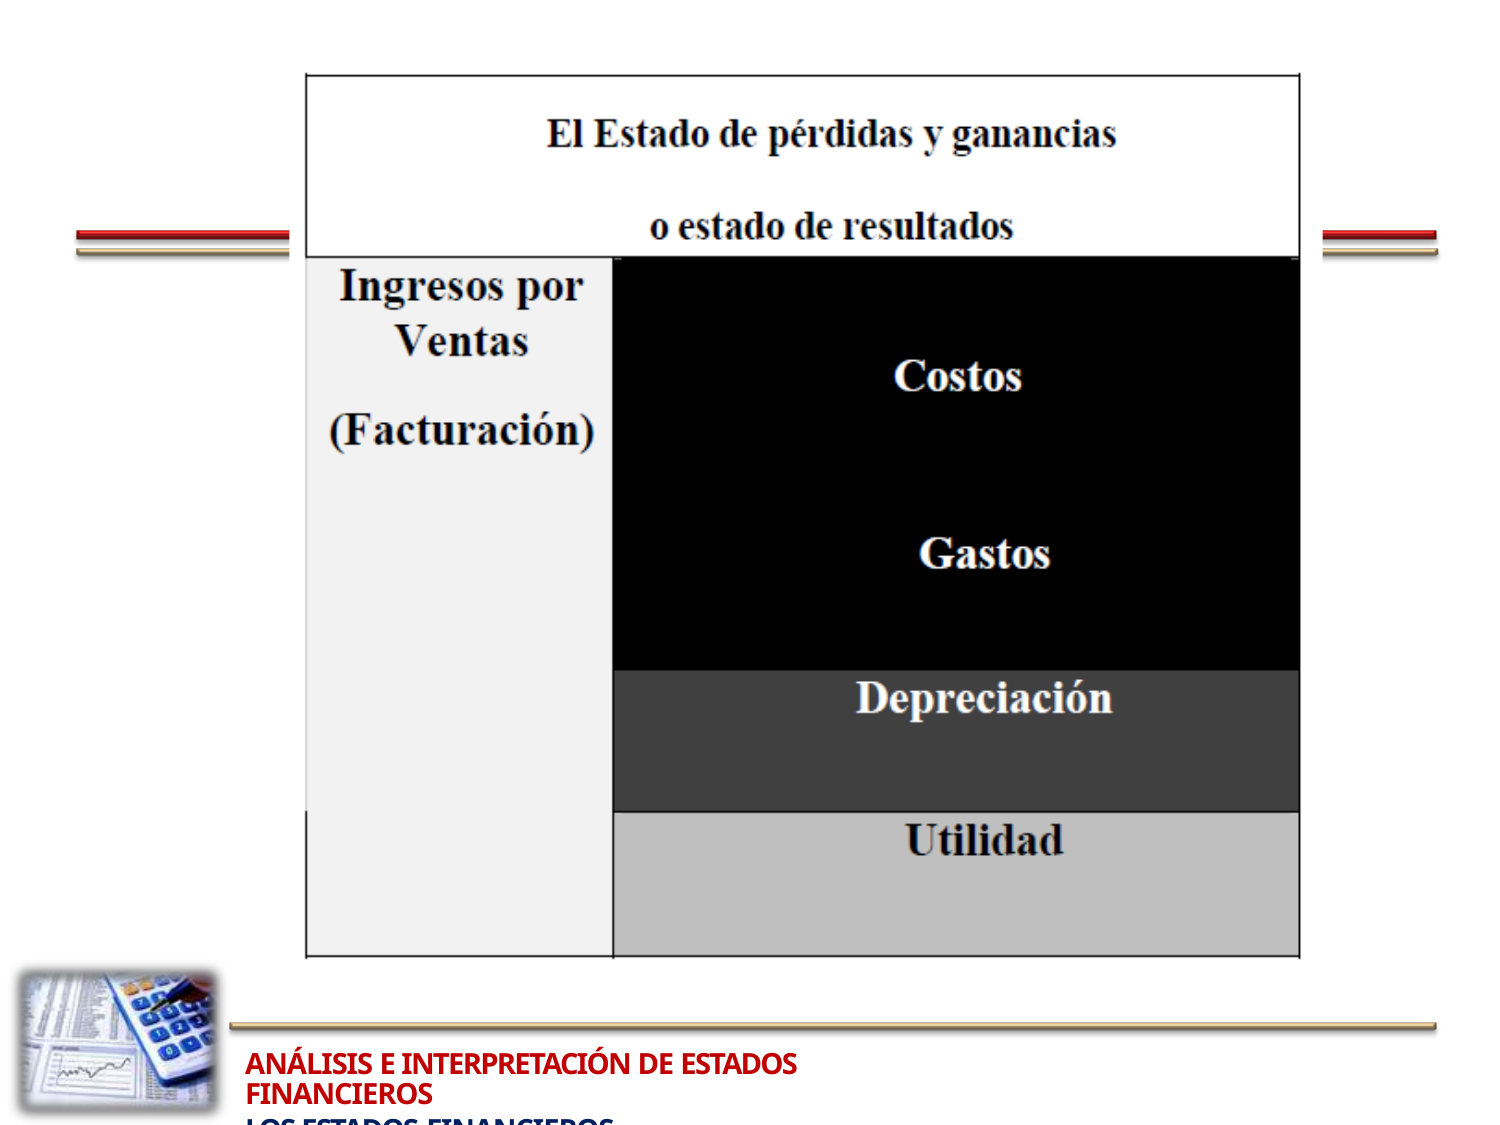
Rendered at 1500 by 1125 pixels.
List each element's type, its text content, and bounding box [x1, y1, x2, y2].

text_box [289, 66, 1323, 976]
footer ANÁLISIS E INTERPRETACIÓN DE ESTADOS FINANCIEROS LOS ESTADOS FINANCIEROS [243, 1051, 922, 1125]
picture [1323, 229, 1443, 264]
picture [72, 229, 289, 264]
picture [6, 958, 1443, 1125]
